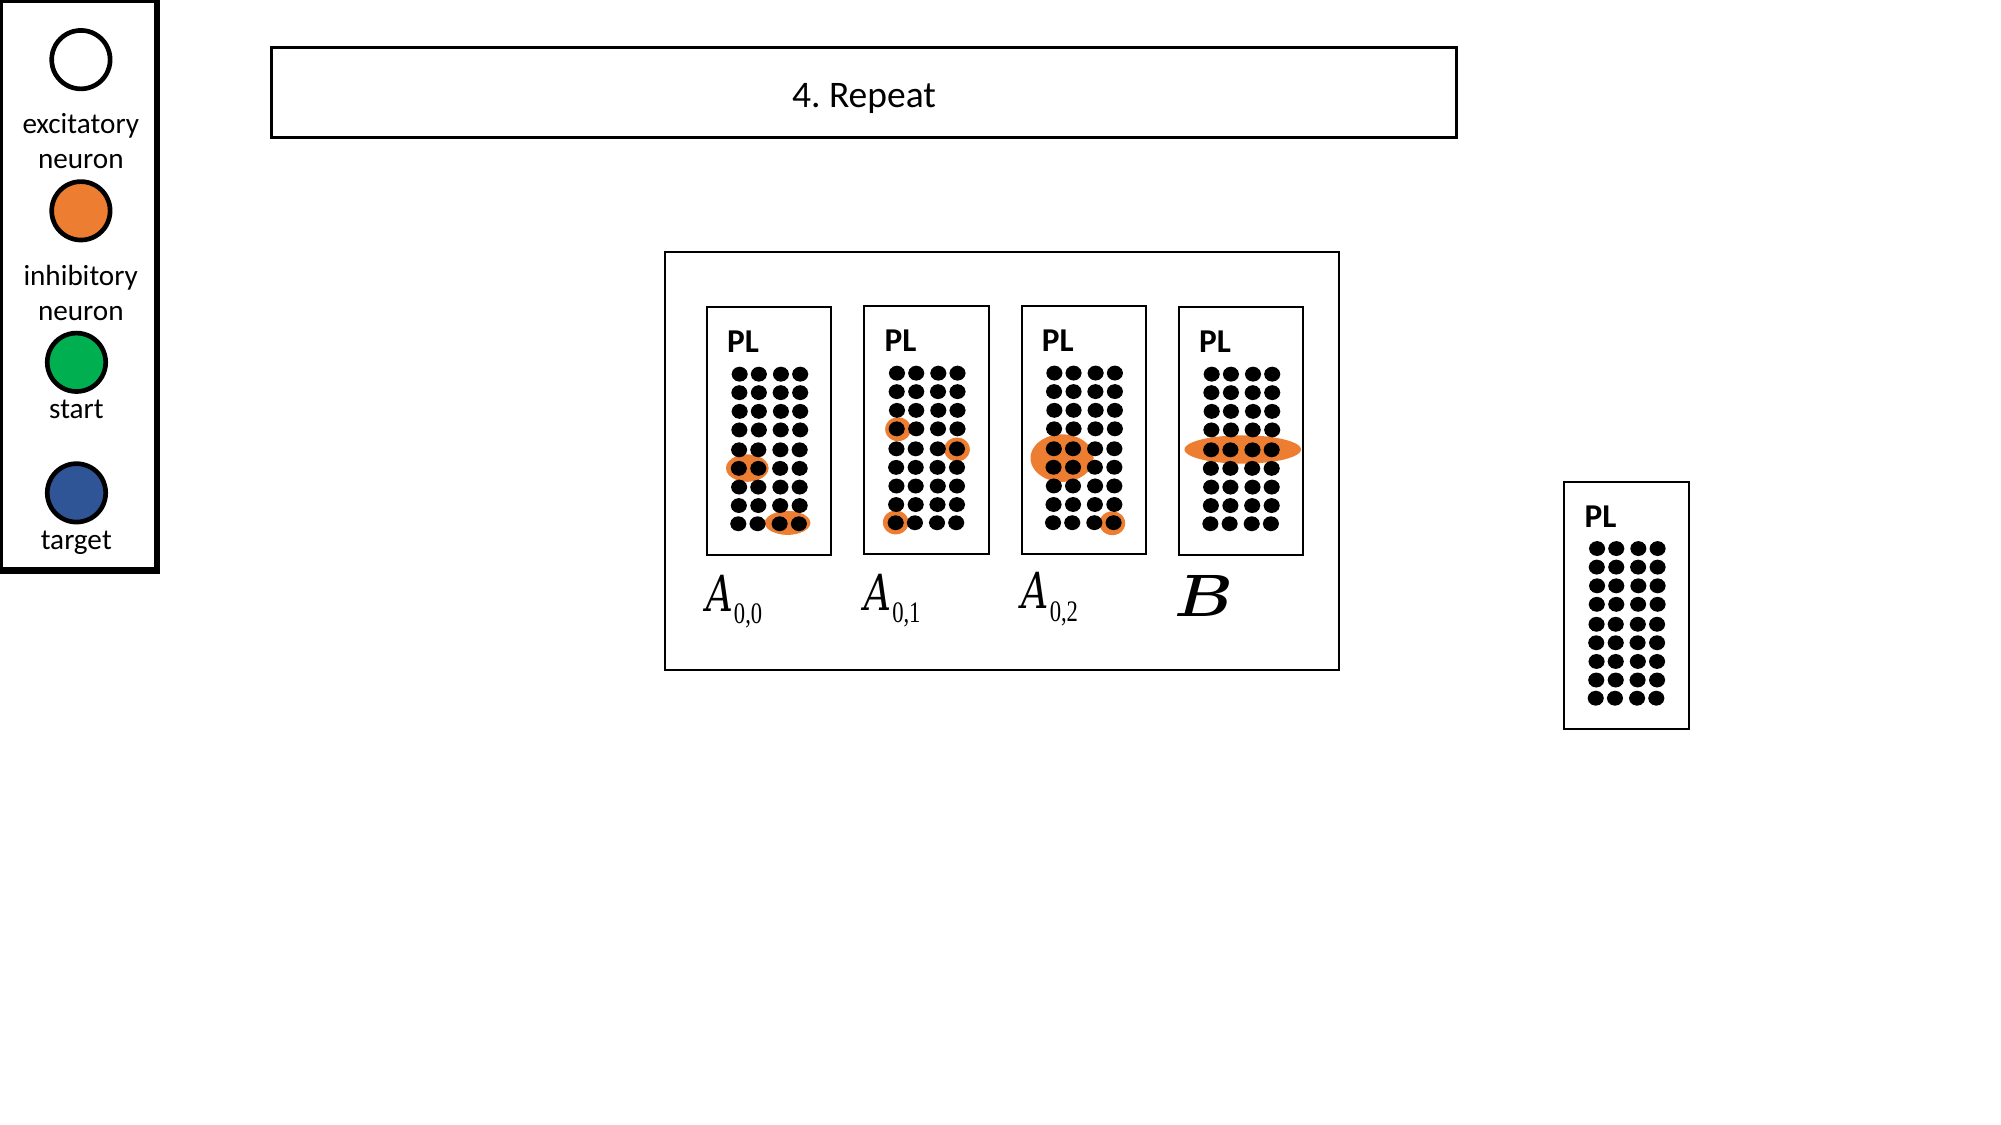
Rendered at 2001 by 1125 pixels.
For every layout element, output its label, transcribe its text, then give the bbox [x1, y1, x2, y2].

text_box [1564, 481, 1689, 730]
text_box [1179, 307, 1304, 555]
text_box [0, 0, 158, 571]
text_box [664, 251, 1340, 671]
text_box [864, 306, 989, 554]
text_box 4. Repeat [270, 47, 1458, 138]
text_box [1021, 306, 1147, 554]
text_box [706, 307, 832, 555]
